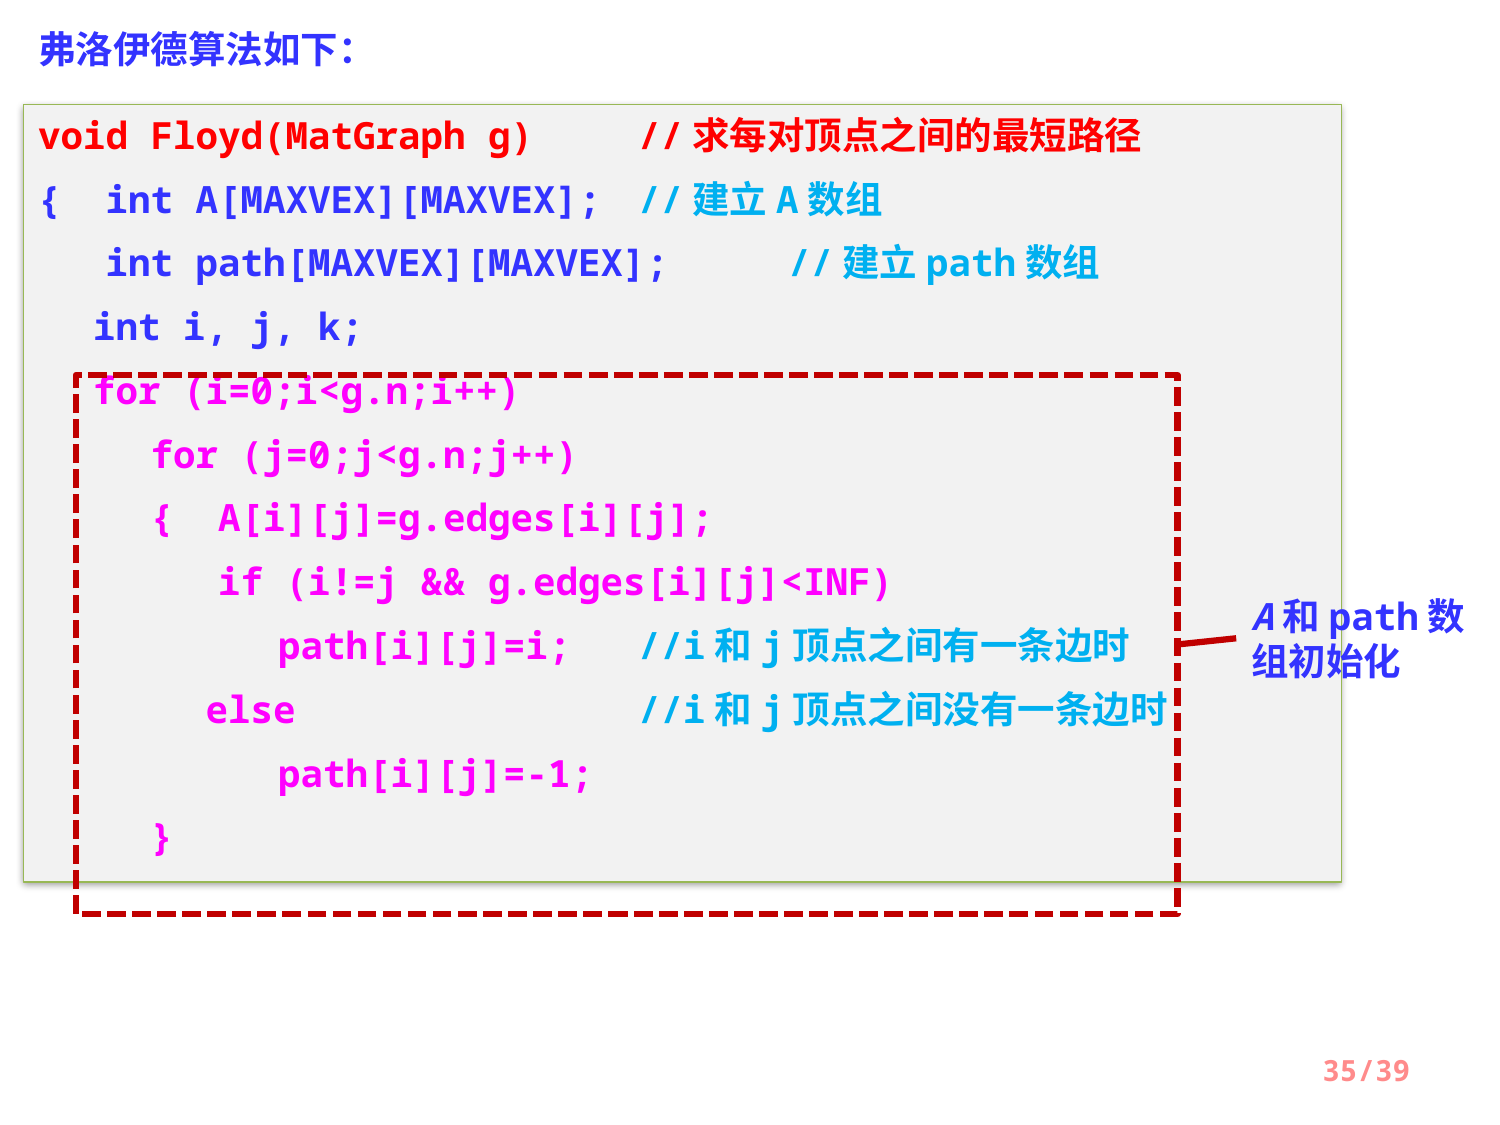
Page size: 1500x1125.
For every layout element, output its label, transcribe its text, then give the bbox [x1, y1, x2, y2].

text_box void Floyd(MatGraph g) //求每对顶点之间的最短路径 { int A[MAXVEX][MAXVEX]; //建立A数组 int path[MAXVEX][MAXVEX]; //建立path数组 int i, j, k; for (i=0;i<g.n;i++) for (j=0;j<g.n;j++) { A[i][j]=g.edges[i][j]; if (i!=j && g.edges[i][j]<INF) path[i][j]=i; //i和j顶点之间有一条边时 else //i和j顶点之间没有一条边时 path[i][j]=-1; } [23, 104, 1342, 883]
text_box 弗洛伊德算法如下： [23, 23, 539, 79]
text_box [75, 374, 1483, 915]
slide_number 35/39 [1074, 1042, 1425, 1103]
